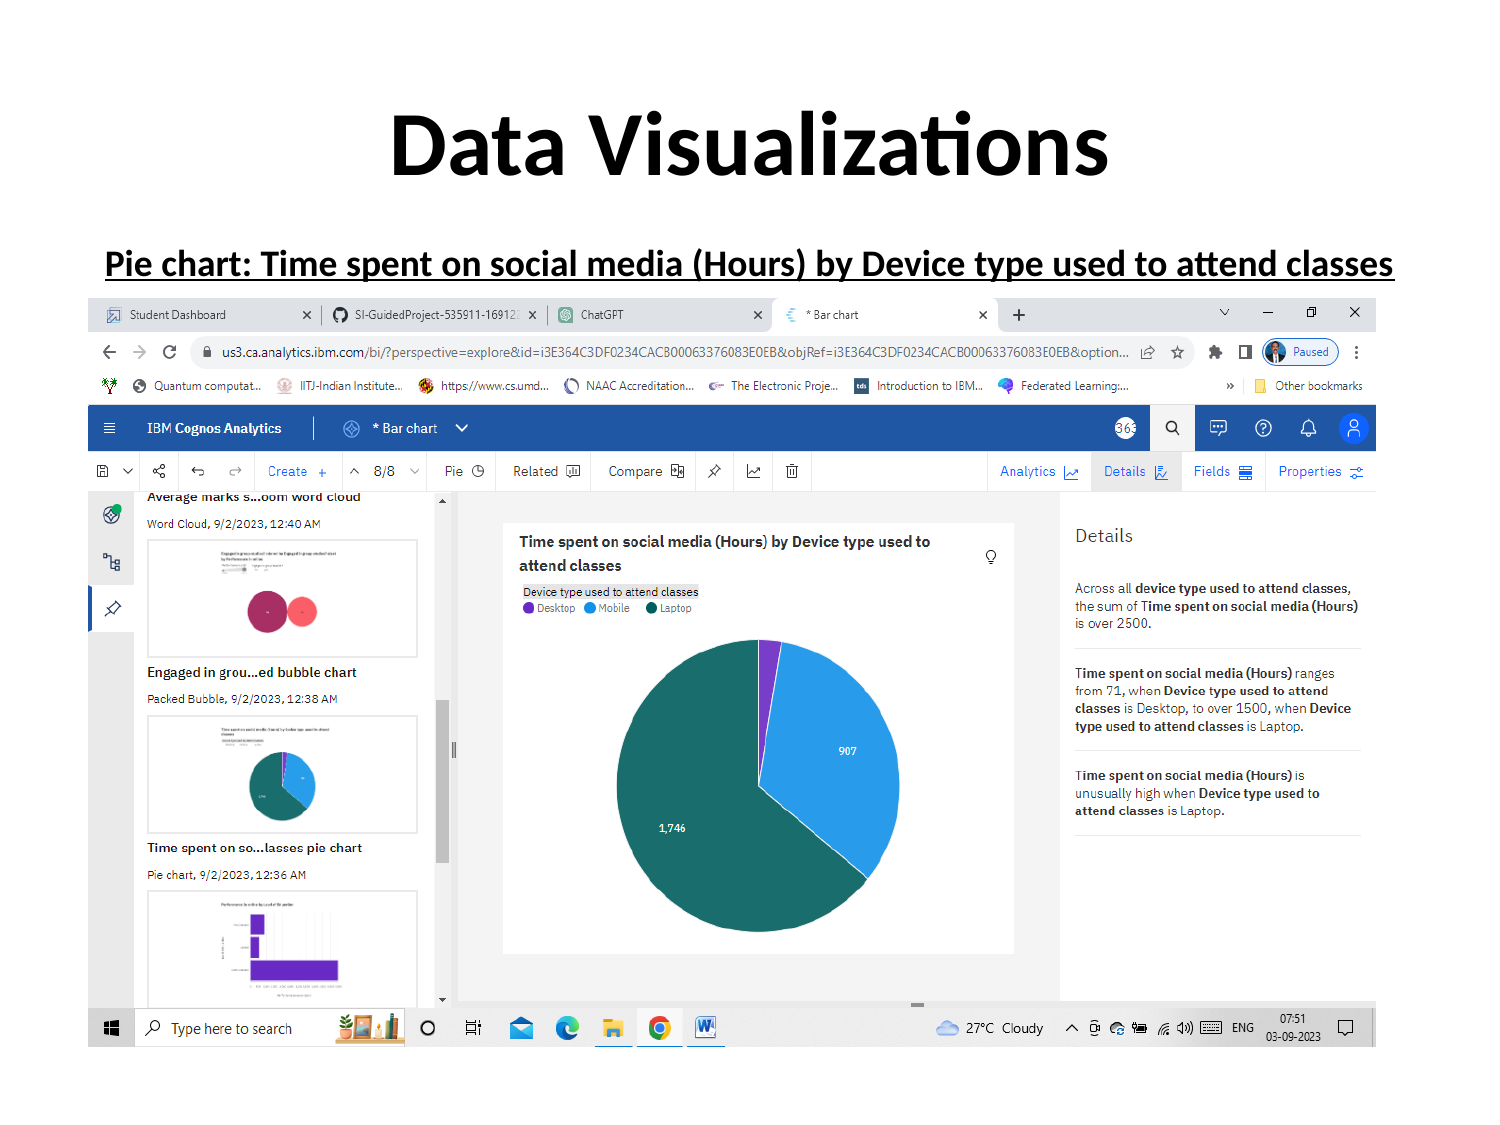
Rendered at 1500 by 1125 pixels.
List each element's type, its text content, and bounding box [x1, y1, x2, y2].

text_box Pie chart: Time spent on social media (Hours) by Device type used to attend classes [0, 231, 1500, 292]
title Data Visualizations [75, 45, 1425, 231]
picture [88, 297, 1377, 1047]
